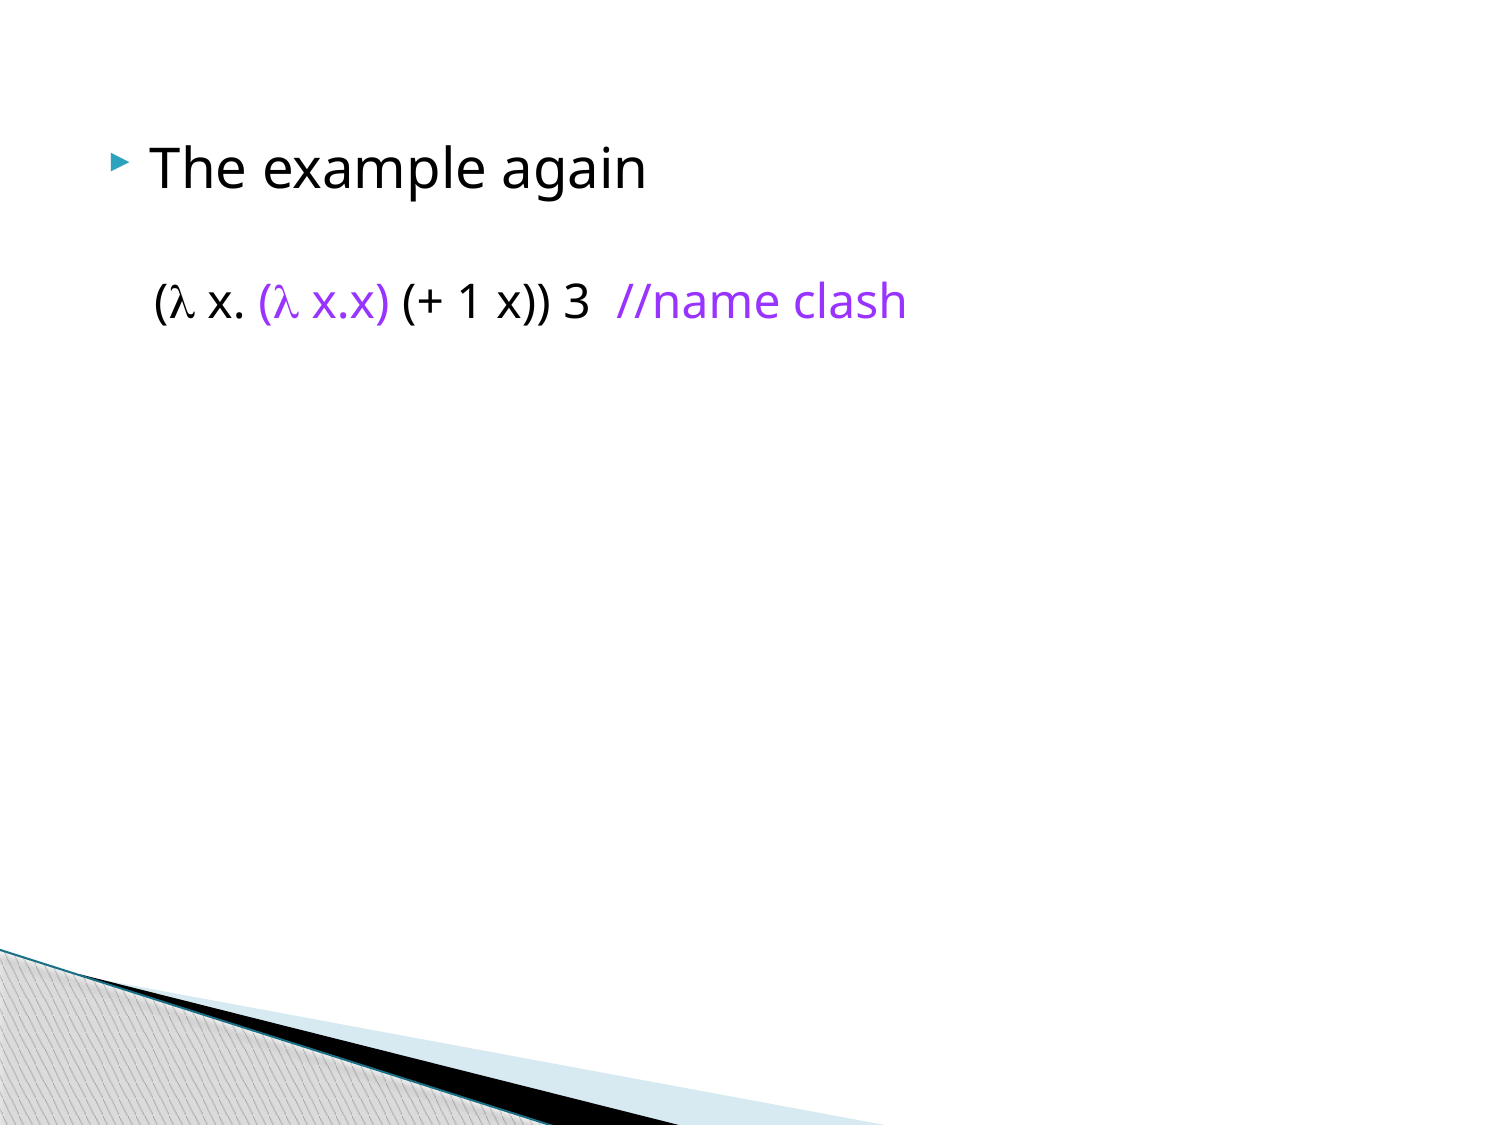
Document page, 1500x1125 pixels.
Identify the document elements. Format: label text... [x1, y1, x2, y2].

list The example again ( x. ( x.x) (+ 1 x)) 3 //name clash [75, 125, 1425, 1063]
